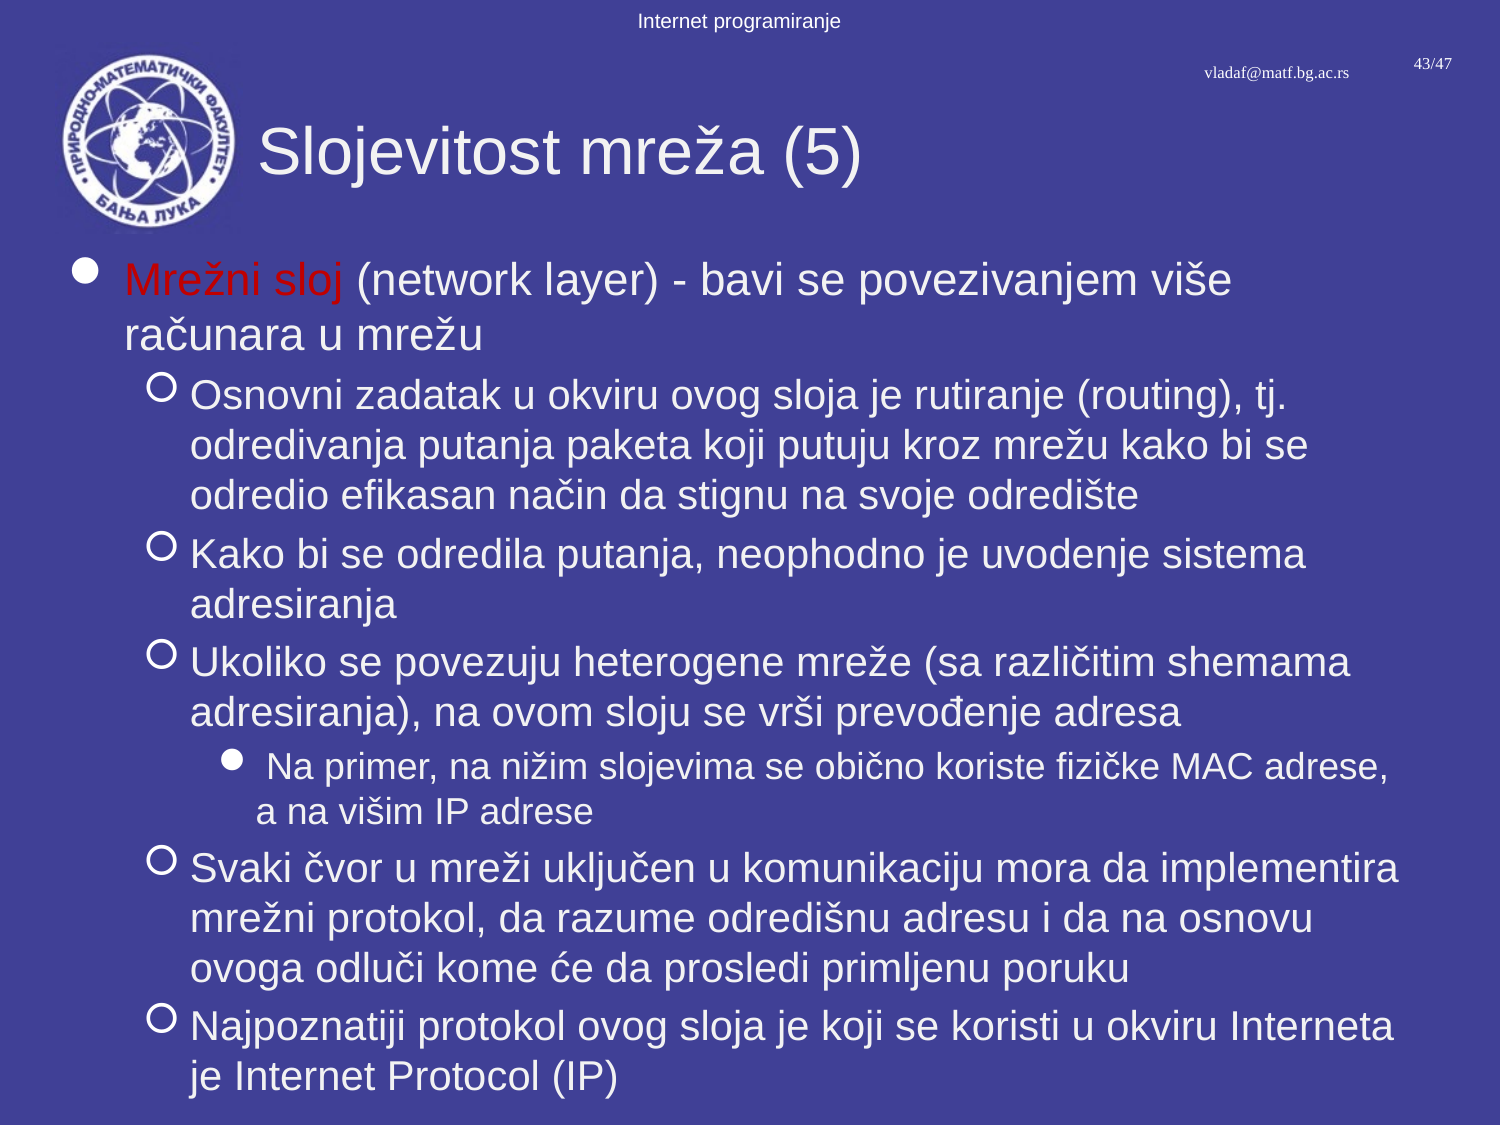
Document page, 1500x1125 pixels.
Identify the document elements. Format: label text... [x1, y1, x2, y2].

picture [55, 42, 243, 234]
list Mrežni sloj (network layer) - bavi se povezivanjem više računara u mrežu Osnovni zadatak u okviru ovog sloja je rutiranje (routing), tj. odredivanja putanja paketa koji putuju kroz mrežu kako bi se odredio efikasan način da stignu na svoje odredište Kako bi se odredila putanja, neophodno je uvodenje sistema adresiranja Ukoliko se povezuju heterogene mreže (sa različitim shemama adresiranja), na ovom sloju se vrši prevođenje adresa Na primer, na nižim slojevima se obično koriste fizičke MAC adrese, a na višim IP adrese Svaki čvor u mreži uključen u komunikaciju mora da implementira mrežni protokol, da razume odredišnu adresu i da na osnovu ovoga odluči kome će da prosledi primljenu poruku Najpoznatiji protokol ovog sloja je koji se koristi u okviru Interneta je Internet Protocol (IP) [53, 242, 1424, 598]
title Slojevitost mreža (5) [242, 54, 1388, 242]
